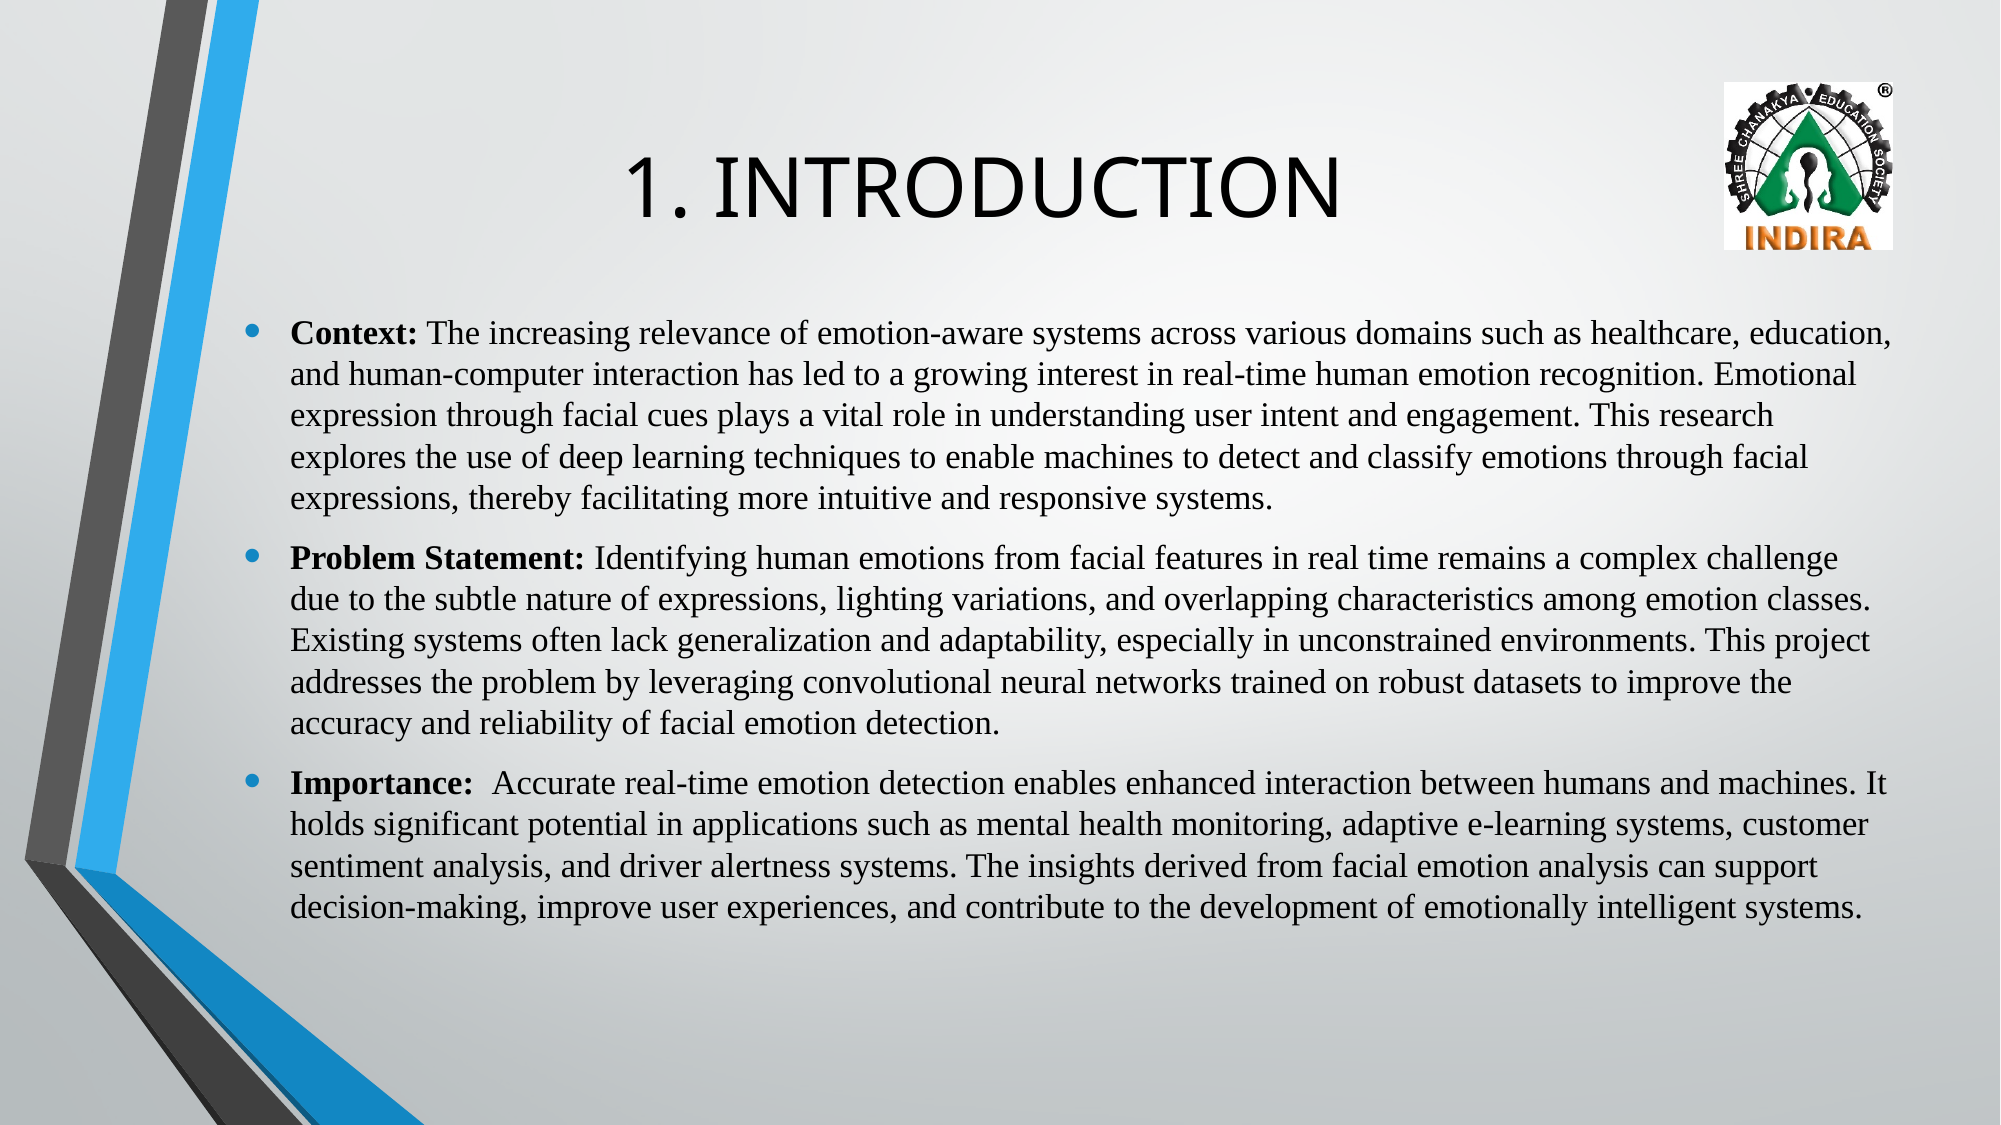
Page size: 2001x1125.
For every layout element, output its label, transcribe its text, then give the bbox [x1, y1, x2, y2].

list Context: The increasing relevance of emotion-aware systems across various domains such as healthcare, education, and human-computer interaction has led to a growing interest in real-time human emotion recognition. Emotional expression through facial cues plays a vital role in understanding user intent and engagement. This research explores the use of deep learning techniques to enable machines to detect and classify emotions through facial expressions, thereby facilitating more intuitive and responsive systems. Problem Statement: Identifying human emotions from facial features in real time remains a complex challenge due to the subtle nature of expressions, lighting variations, and overlapping characteristics among emotion classes. Existing systems often lack generalization and adaptability, especially in unconstrained environments. This project addresses the problem by leveraging convolutional neural networks trained on robust datasets to improve the accuracy and reliability of facial emotion detection. Importance: Accurate real-time emotion detection enables enhanced interaction between humans and machines. It holds significant potential in applications such as mental health monitoring, adaptive e-learning systems, customer sentiment analysis, and driver alertness systems. The insights derived from facial emotion analysis can support decision-making, improve user experiences, and contribute to the development of emotionally intelligent systems. [243, 302, 1893, 980]
picture [1724, 81, 1893, 250]
title 1. INTRODUCTION [180, 64, 1830, 303]
